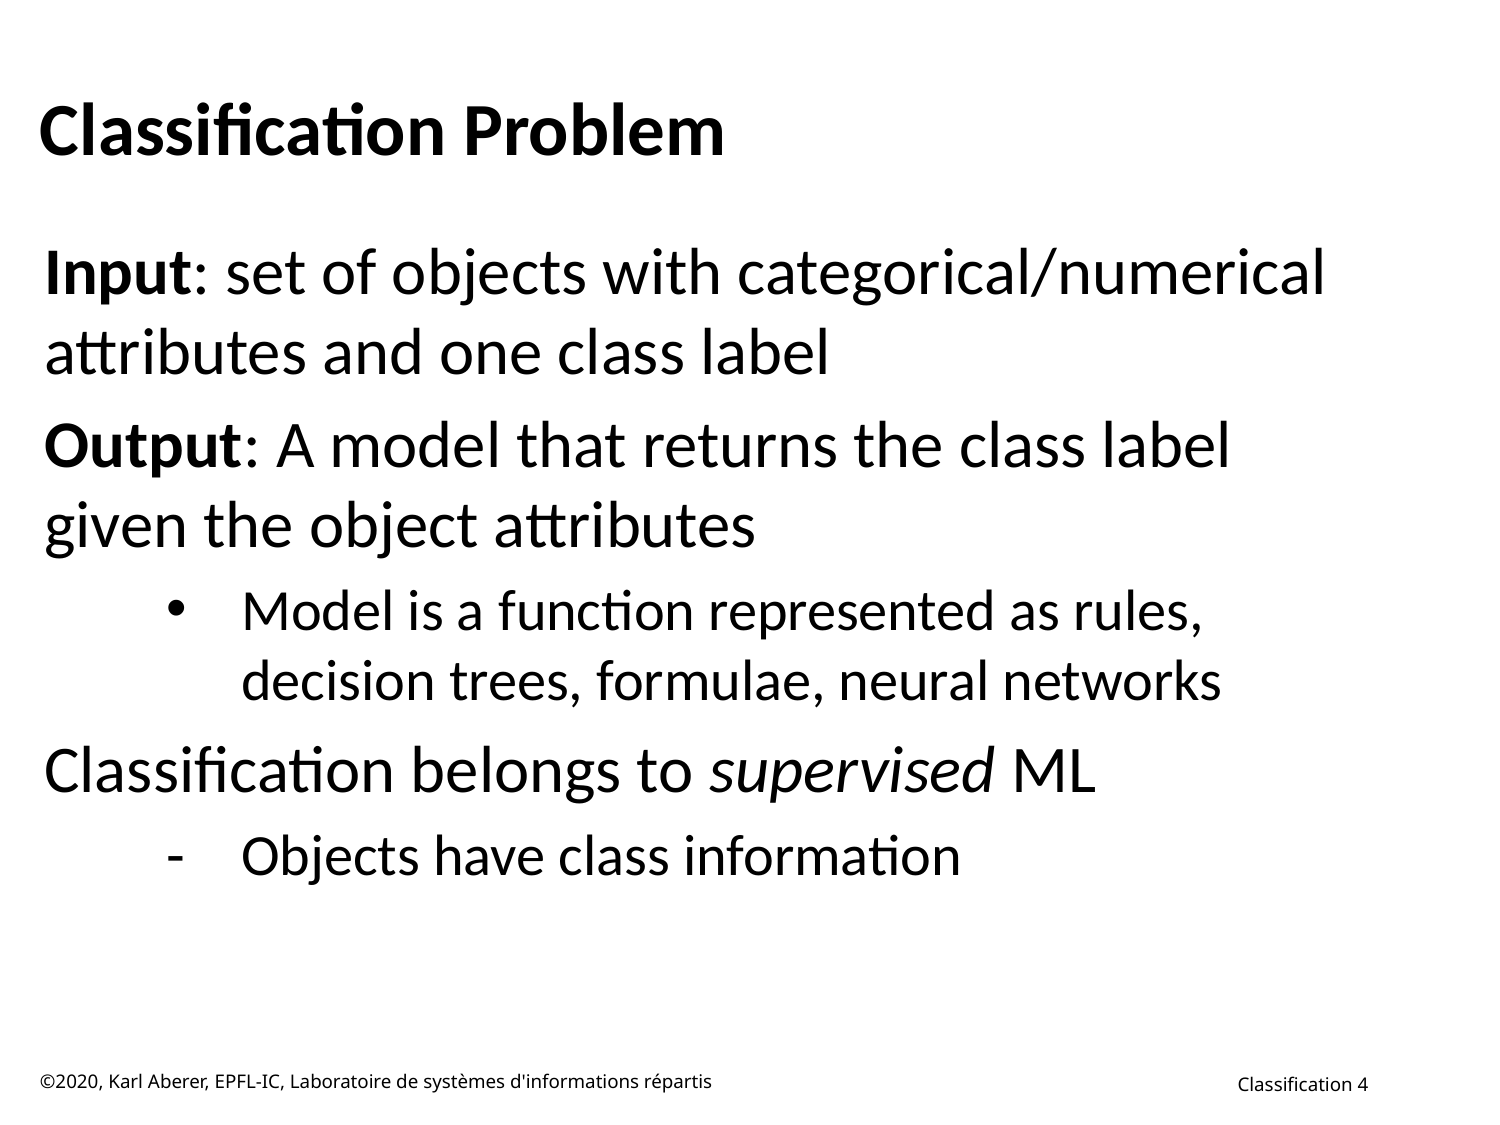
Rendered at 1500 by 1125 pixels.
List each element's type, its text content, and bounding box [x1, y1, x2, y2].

list Input: set of objects with categorical/numerical attributes and one class label Output: A model that returns the class label given the object attributes Model is a function represented as rules, decision trees, formulae, neural networks Classification belongs to supervised ML Objects have class information [29, 219, 1393, 1046]
title Classification Problem [24, 49, 1388, 201]
footer ©2020, Karl Aberer, EPFL-IC, Laboratoire de systèmes d'informations répartis [24, 1062, 988, 1101]
